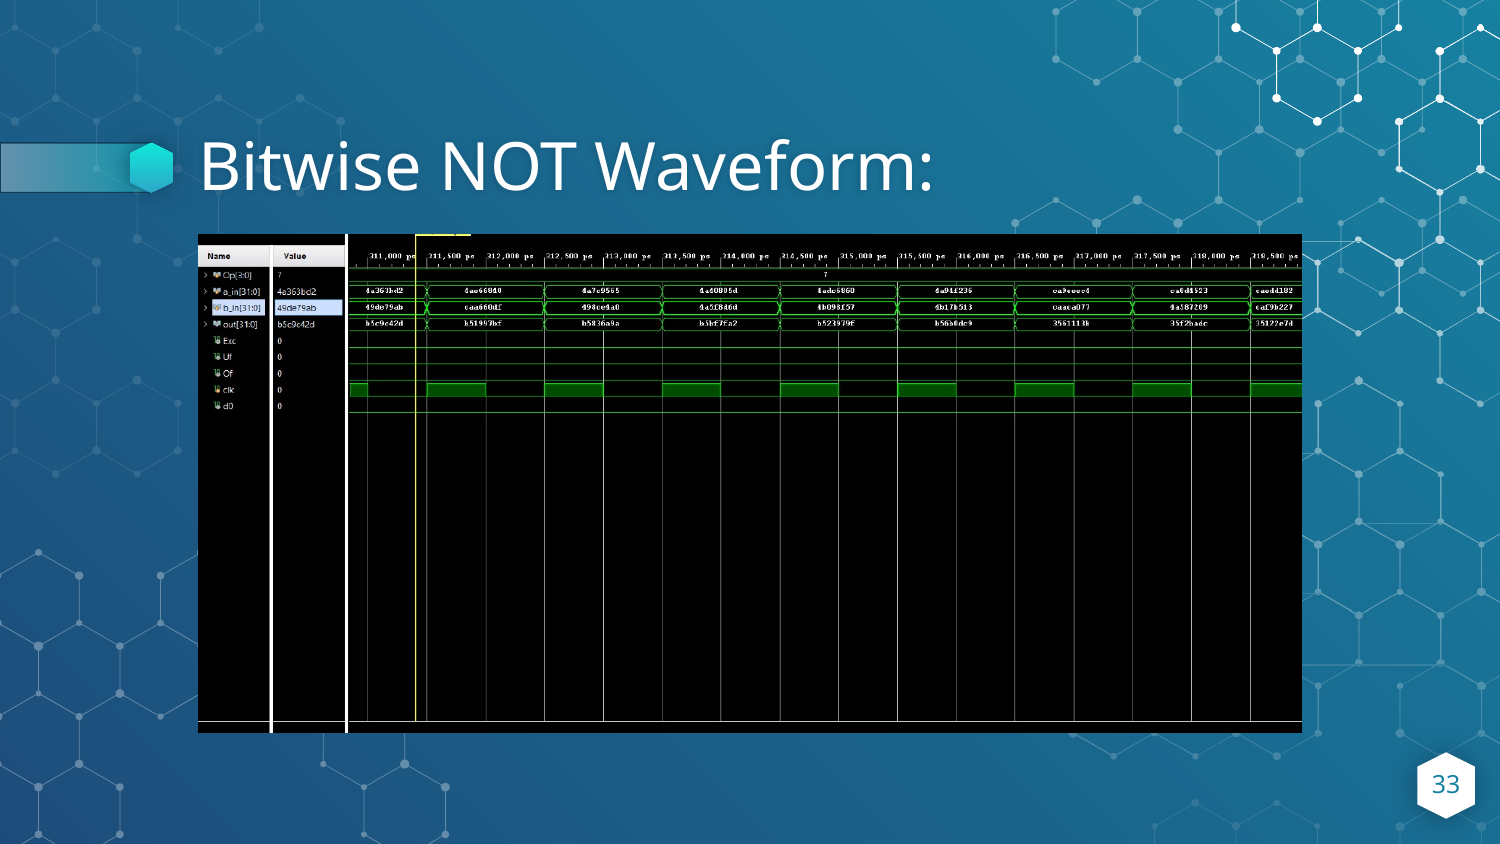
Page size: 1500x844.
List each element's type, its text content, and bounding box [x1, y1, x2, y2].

title Bitwise NOT Waveform: [198, 140, 1302, 198]
picture [197, 234, 1303, 733]
slide_number 33 [1417, 752, 1475, 819]
